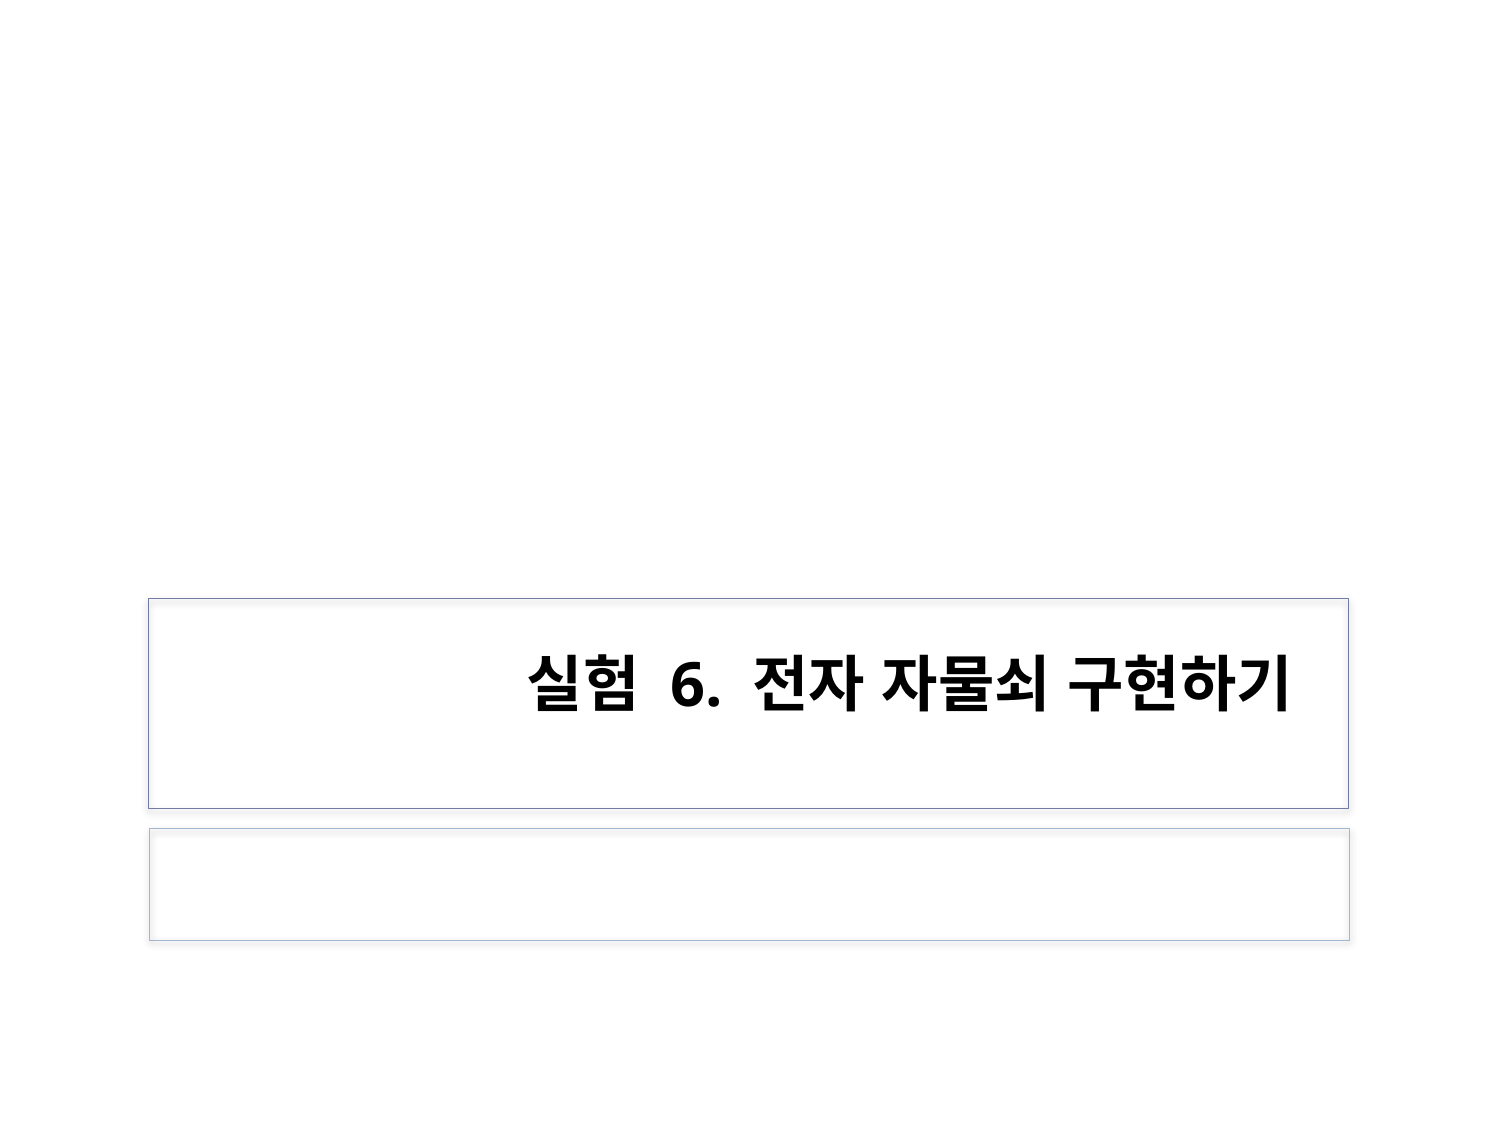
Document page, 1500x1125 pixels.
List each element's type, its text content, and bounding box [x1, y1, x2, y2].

title 실험 6. 전자 자물쇠 구현하기 [200, 637, 1325, 800]
